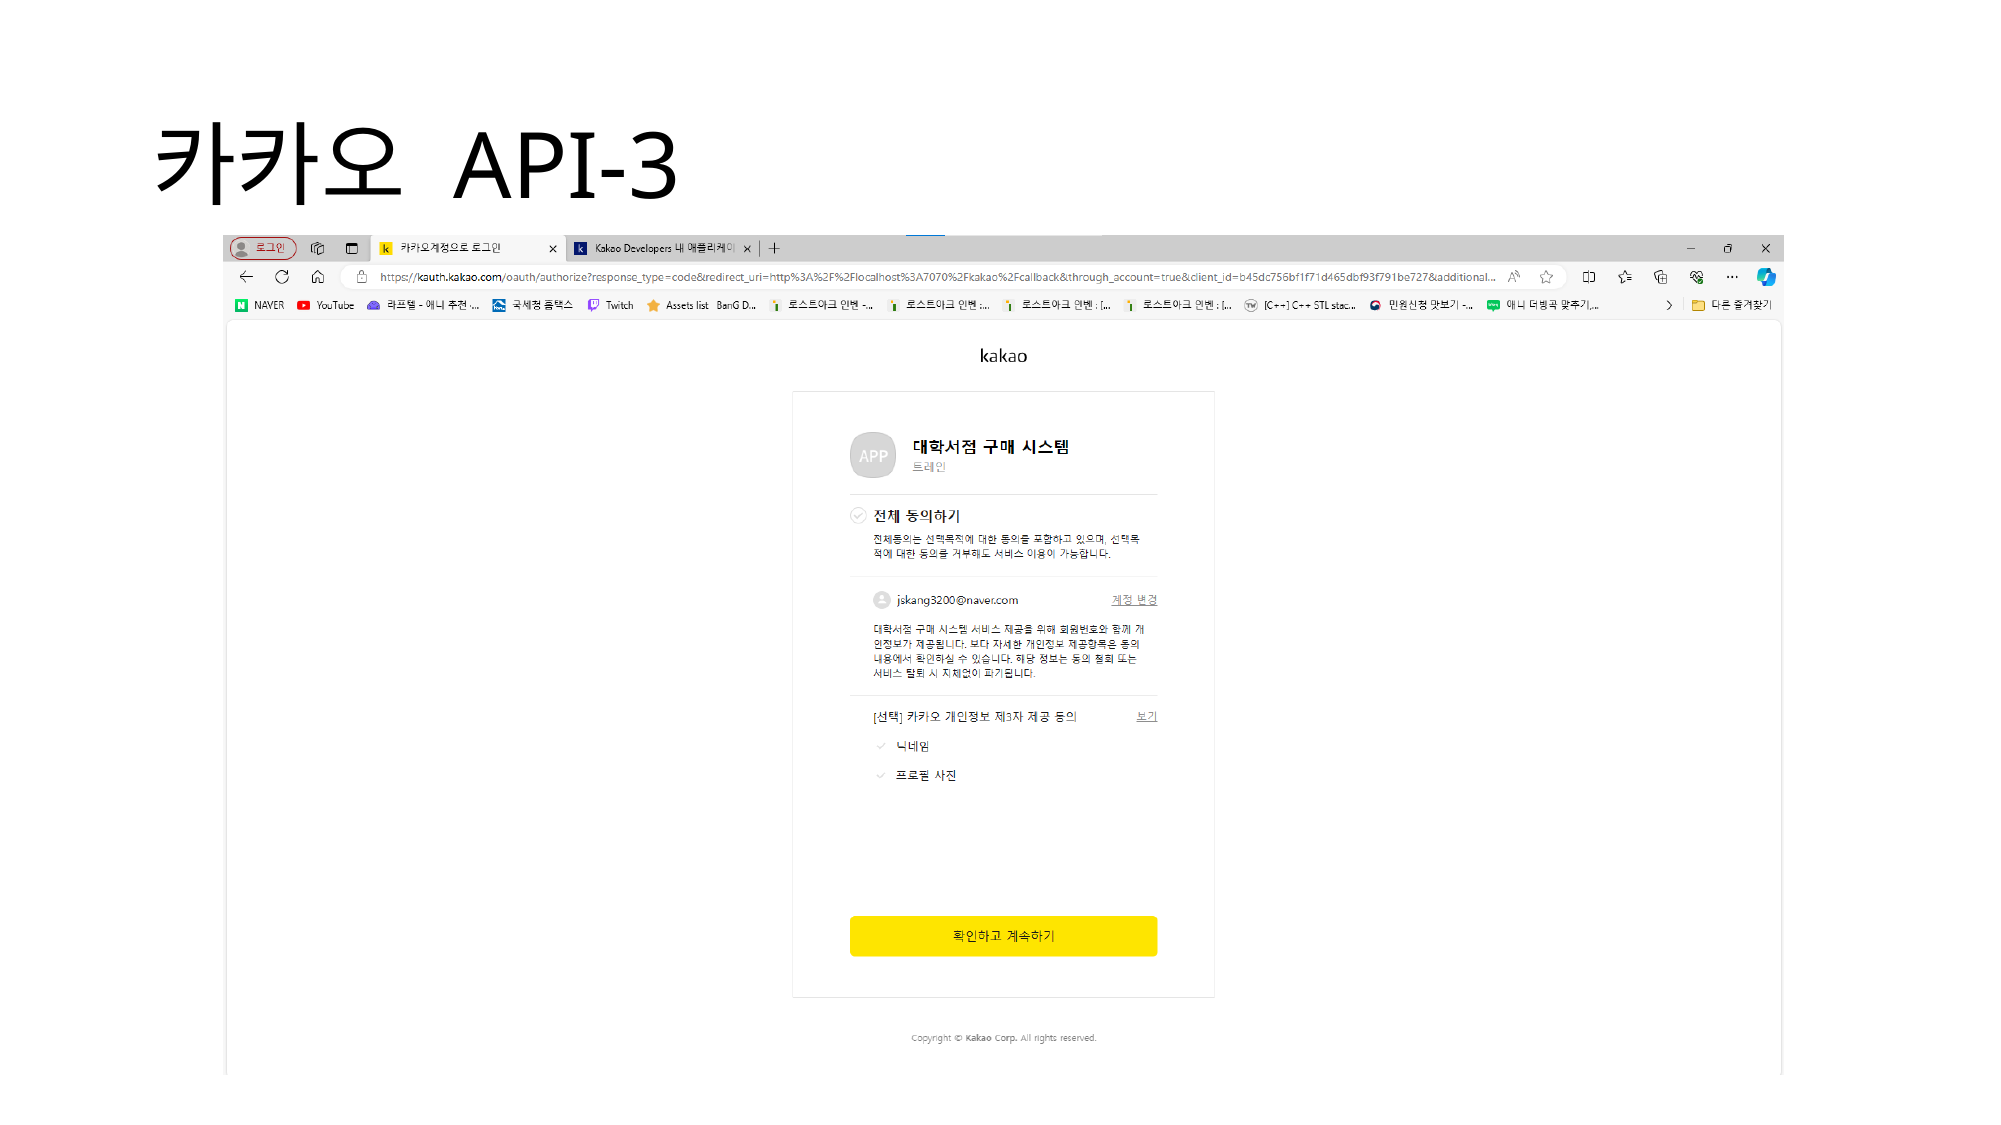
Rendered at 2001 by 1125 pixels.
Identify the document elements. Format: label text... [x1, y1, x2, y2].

title 카카오 API-3 [137, 59, 1863, 278]
picture [223, 235, 1784, 1075]
